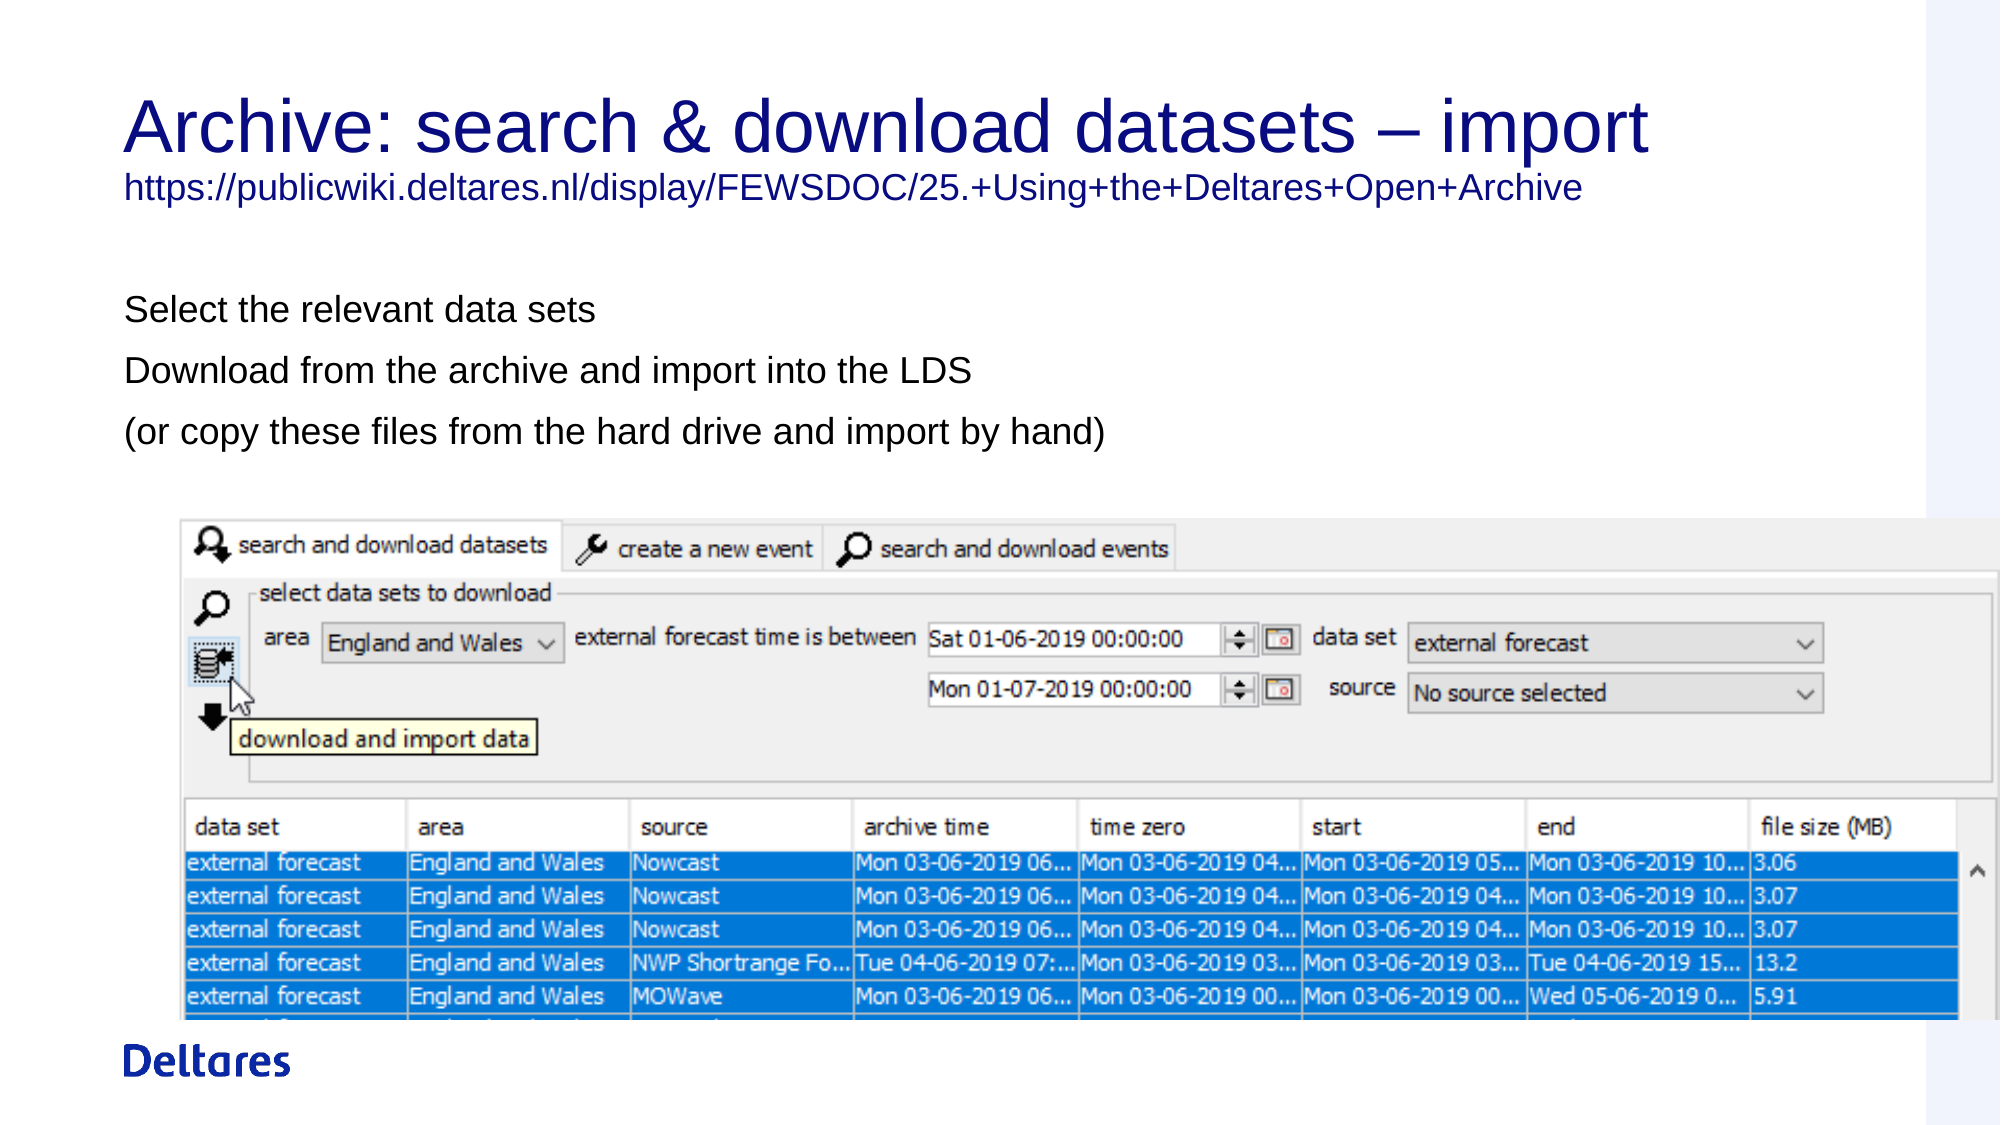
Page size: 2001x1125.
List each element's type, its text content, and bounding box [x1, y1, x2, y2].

picture [178, 518, 2000, 1020]
picture [108, 1028, 304, 1092]
title Archive: search & download datasets – import https://publicwiki.deltares.nl/display/FEWSDOC/25.+Using+the+Deltares+Open+Archive [123, 87, 1972, 188]
list Select the relevant data sets Download from the archive and import into the LDS (or copy these files from the hard drive and import by hand) [123, 290, 1849, 999]
